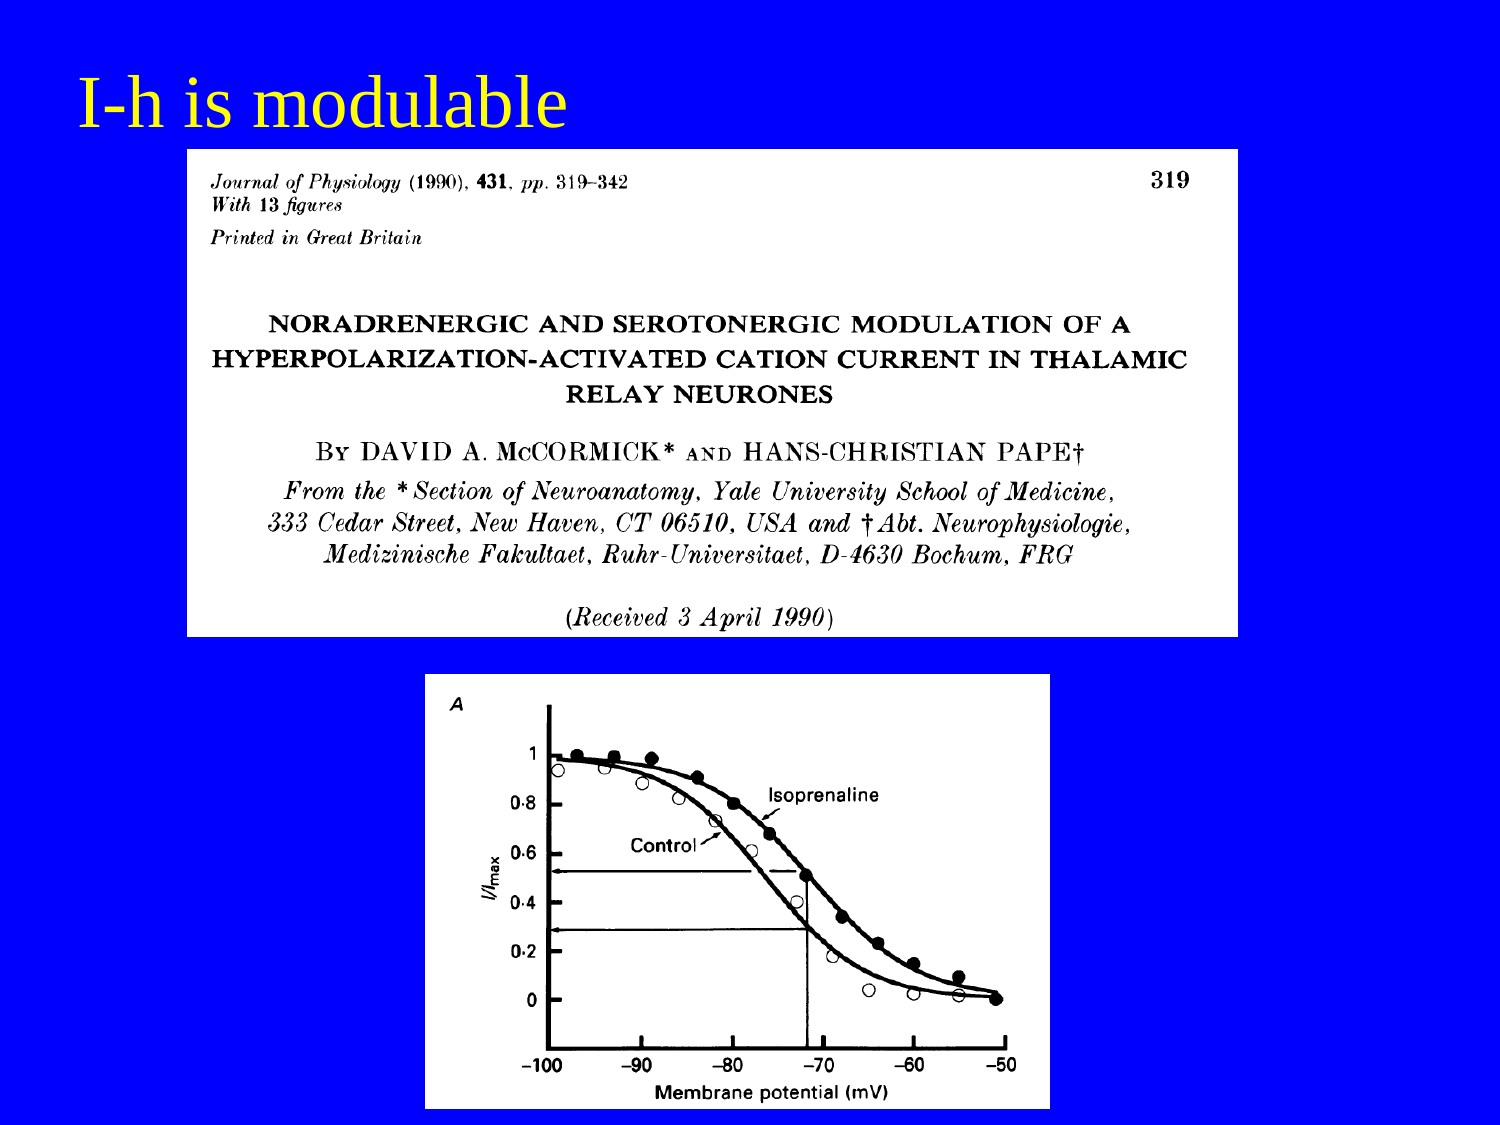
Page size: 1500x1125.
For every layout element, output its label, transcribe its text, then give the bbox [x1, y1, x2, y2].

picture [424, 674, 1051, 1109]
title I-h is modulable [62, 43, 1338, 150]
picture [187, 149, 1238, 637]
